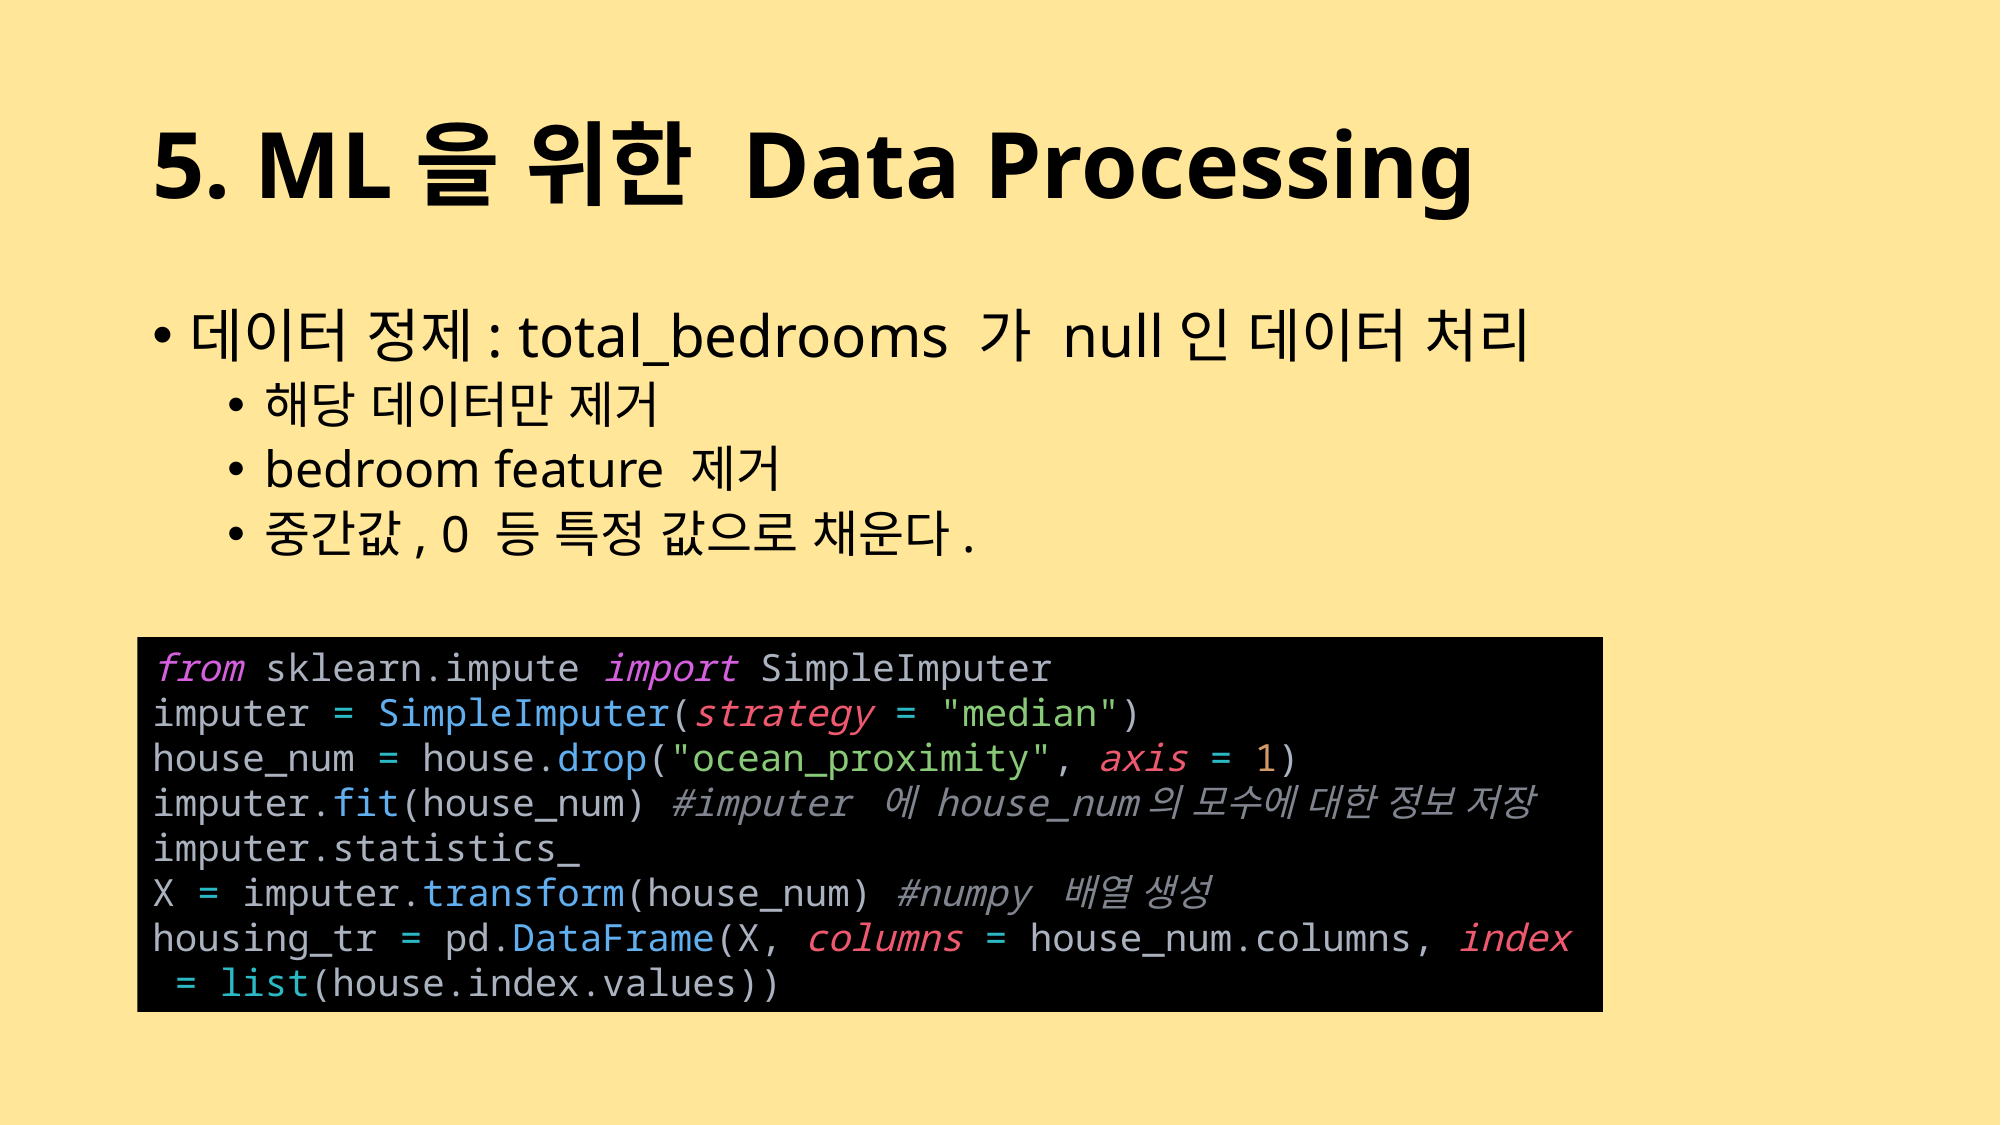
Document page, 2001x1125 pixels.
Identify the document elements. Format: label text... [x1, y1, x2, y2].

text_box from sklearn.impute import SimpleImputer imputer = SimpleImputer(strategy = "median") house_num = house.drop("ocean_proximity", axis = 1) imputer.fit(house_num) #imputer 에 house_num의 모수에 대한 정보 저장 imputer.statistics_ X = imputer.transform(house_num) #numpy 배열 생성 housing_tr = pd.DataFrame(X, columns = house_num.columns, index = list(house.index.values)) [137, 637, 1603, 1012]
list 데이터 정제: total_bedrooms 가 null인 데이터 처리 해당 데이터만 제거 bedroom feature 제거 중간값, 0 등 특정 값으로 채운다. [137, 299, 1863, 1014]
title 5. ML을 위한 Data Processing [137, 59, 1863, 278]
